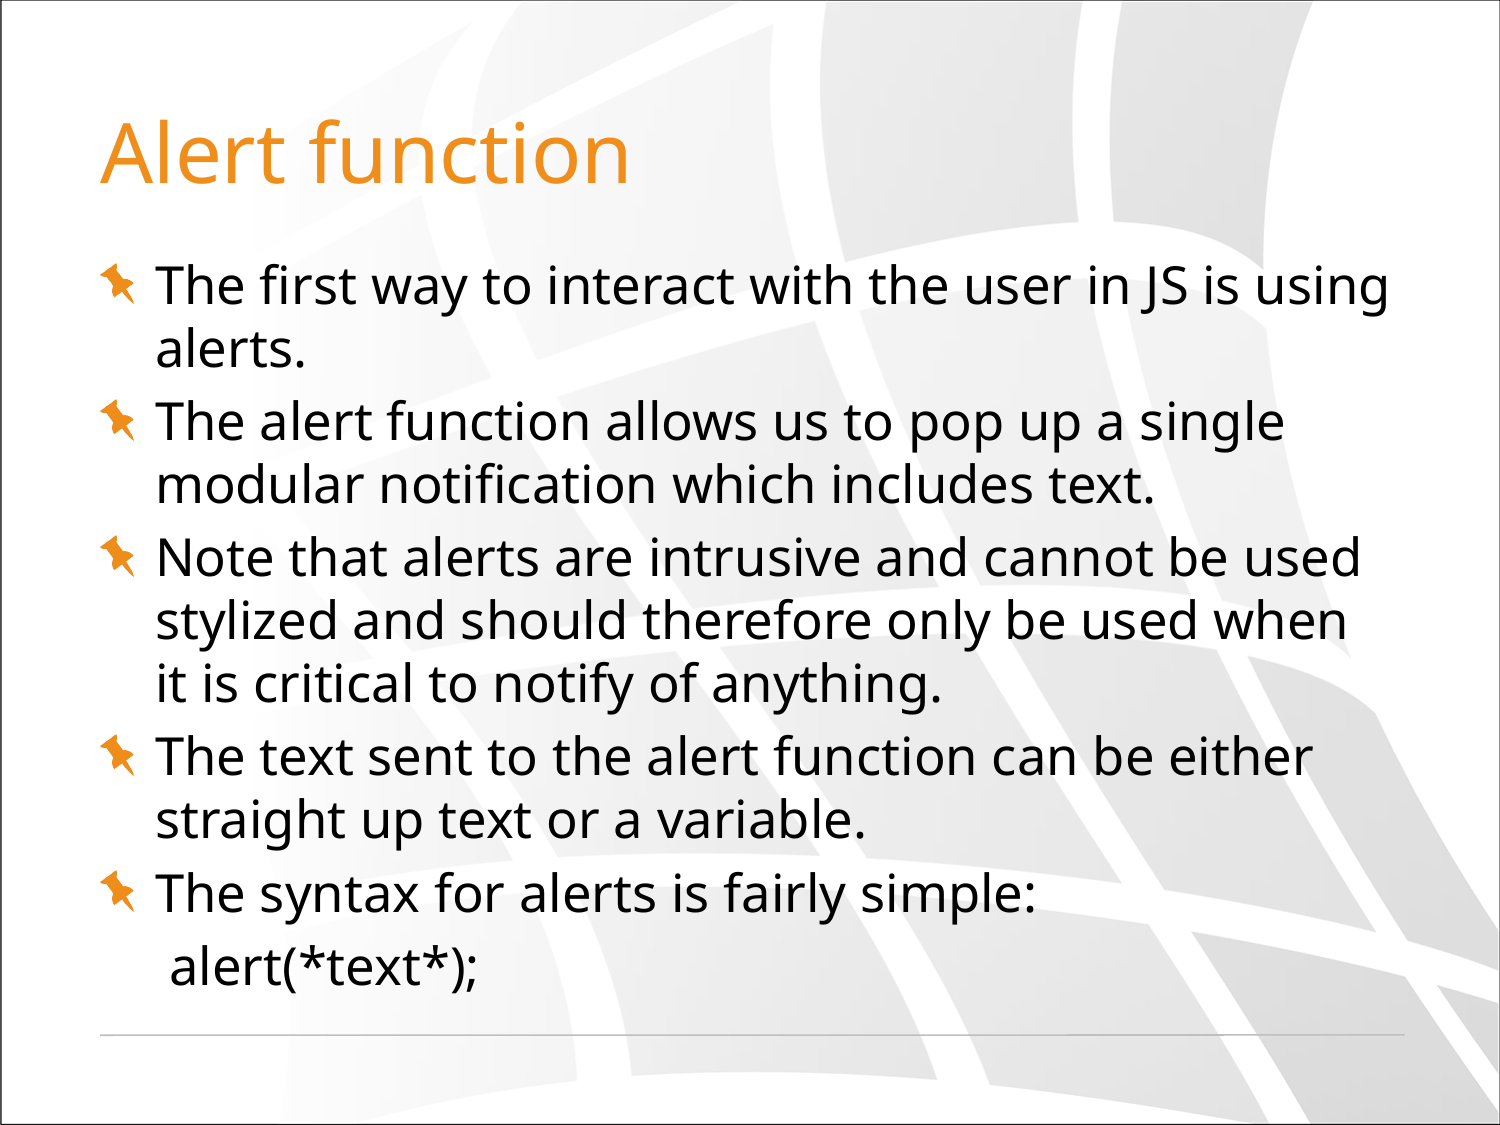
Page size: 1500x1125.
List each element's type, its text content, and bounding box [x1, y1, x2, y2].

picture [0, 0, 1500, 1125]
list The first way to interact with the user in JS is using alerts. The alert function allows us to pop up a single modular notification which includes text. Note that alerts are intrusive and cannot be used stylized and should therefore only be used when it is critical to notify of anything. The text sent to the alert function can be either straight up text or a variable. The syntax for alerts is fairly simple: alert(*text*); [100, 244, 1412, 1008]
title Alert function [100, 90, 1412, 209]
